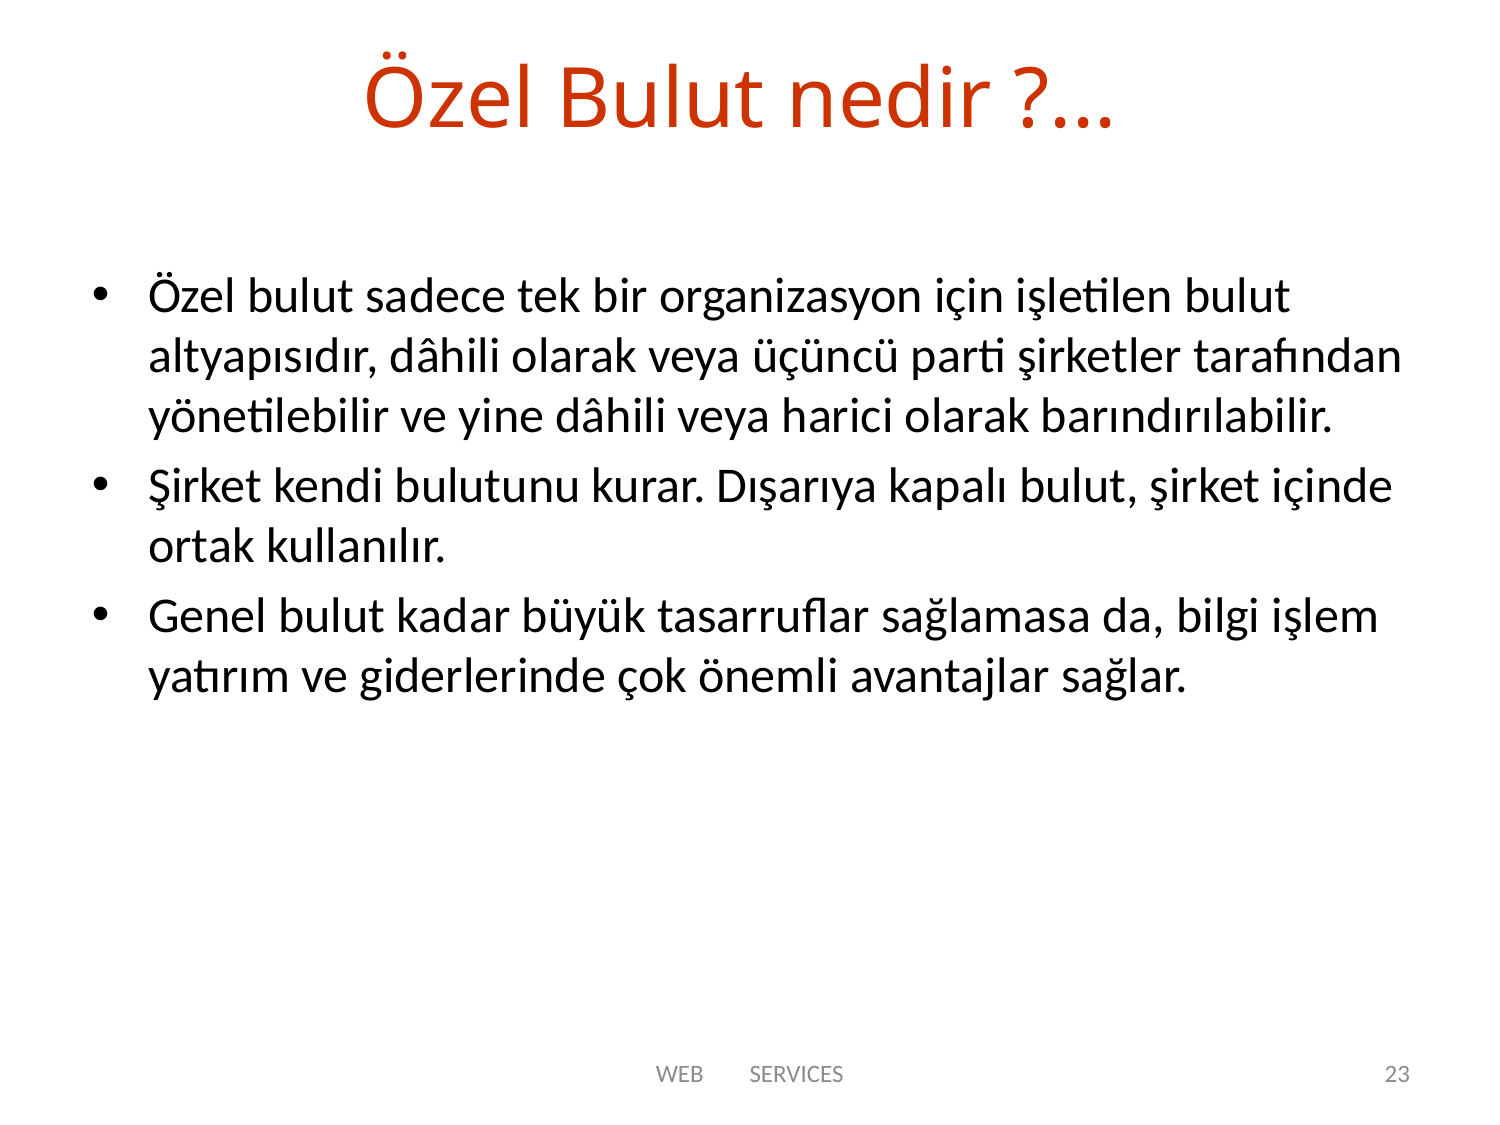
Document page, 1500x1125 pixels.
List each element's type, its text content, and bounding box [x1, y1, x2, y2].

slide_number 23 [1074, 1042, 1425, 1103]
title Özel Bulut nedir ?... [64, 0, 1415, 188]
footer WEB SERVICES [512, 1042, 988, 1103]
list Özel bulut sadece tek bir organizasyon için işletilen bulut altyapısıdır, dâhili olarak veya üçüncü parti şirketler tarafından yönetilebilir ve yine dâhili veya harici olarak barındırılabilir. Şirket kendi bulutunu kurar. Dışarıya kapalı bulut, şirket içinde ortak kullanılır. Genel bulut kadar büyük tasarruflar sağlamasa da, bilgi işlem yatırım ve giderlerinde çok önemli avantajlar sağlar. [76, 255, 1427, 953]
